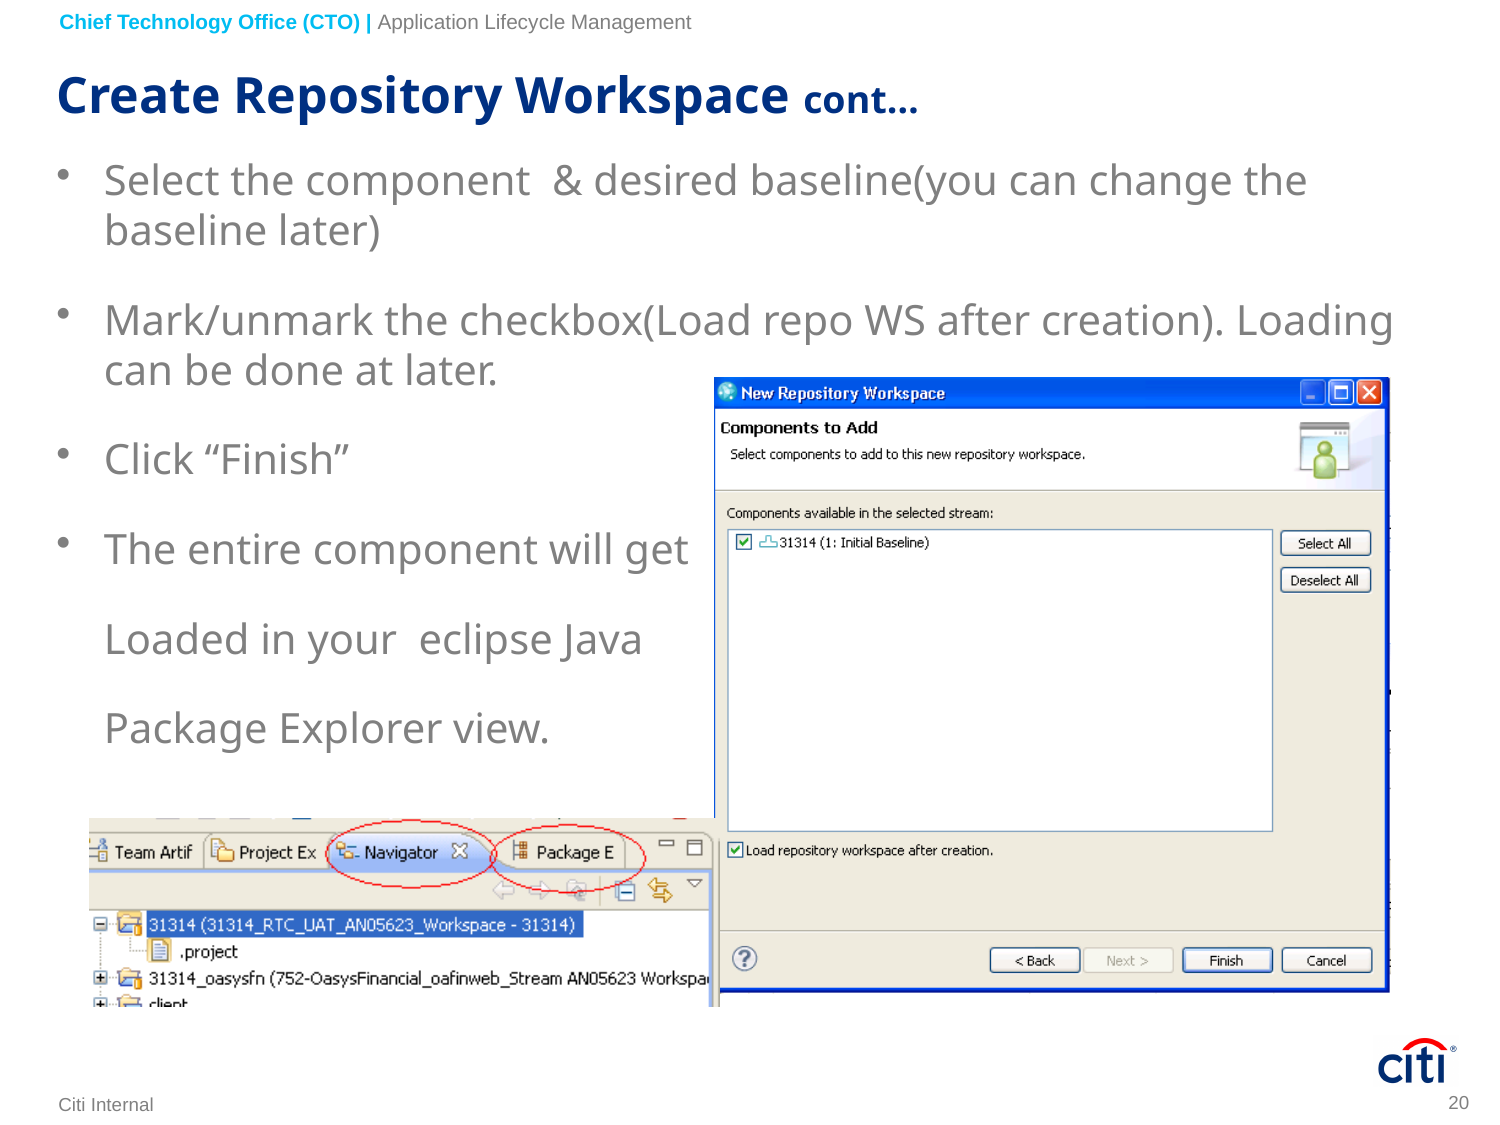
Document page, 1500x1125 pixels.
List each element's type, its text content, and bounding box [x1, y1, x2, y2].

picture [1373, 1035, 1459, 1087]
picture [89, 377, 1391, 1007]
title Create Repository Workspace cont… [56, 63, 1464, 145]
list Select the component & desired baseline(you can change the baseline later) Mark/unmark the checkbox(Load repo WS after creation). Loading can be done at later. Click “Finish” The entire component will get Loaded in your eclipse Java Package Explorer view. [56, 146, 1464, 436]
